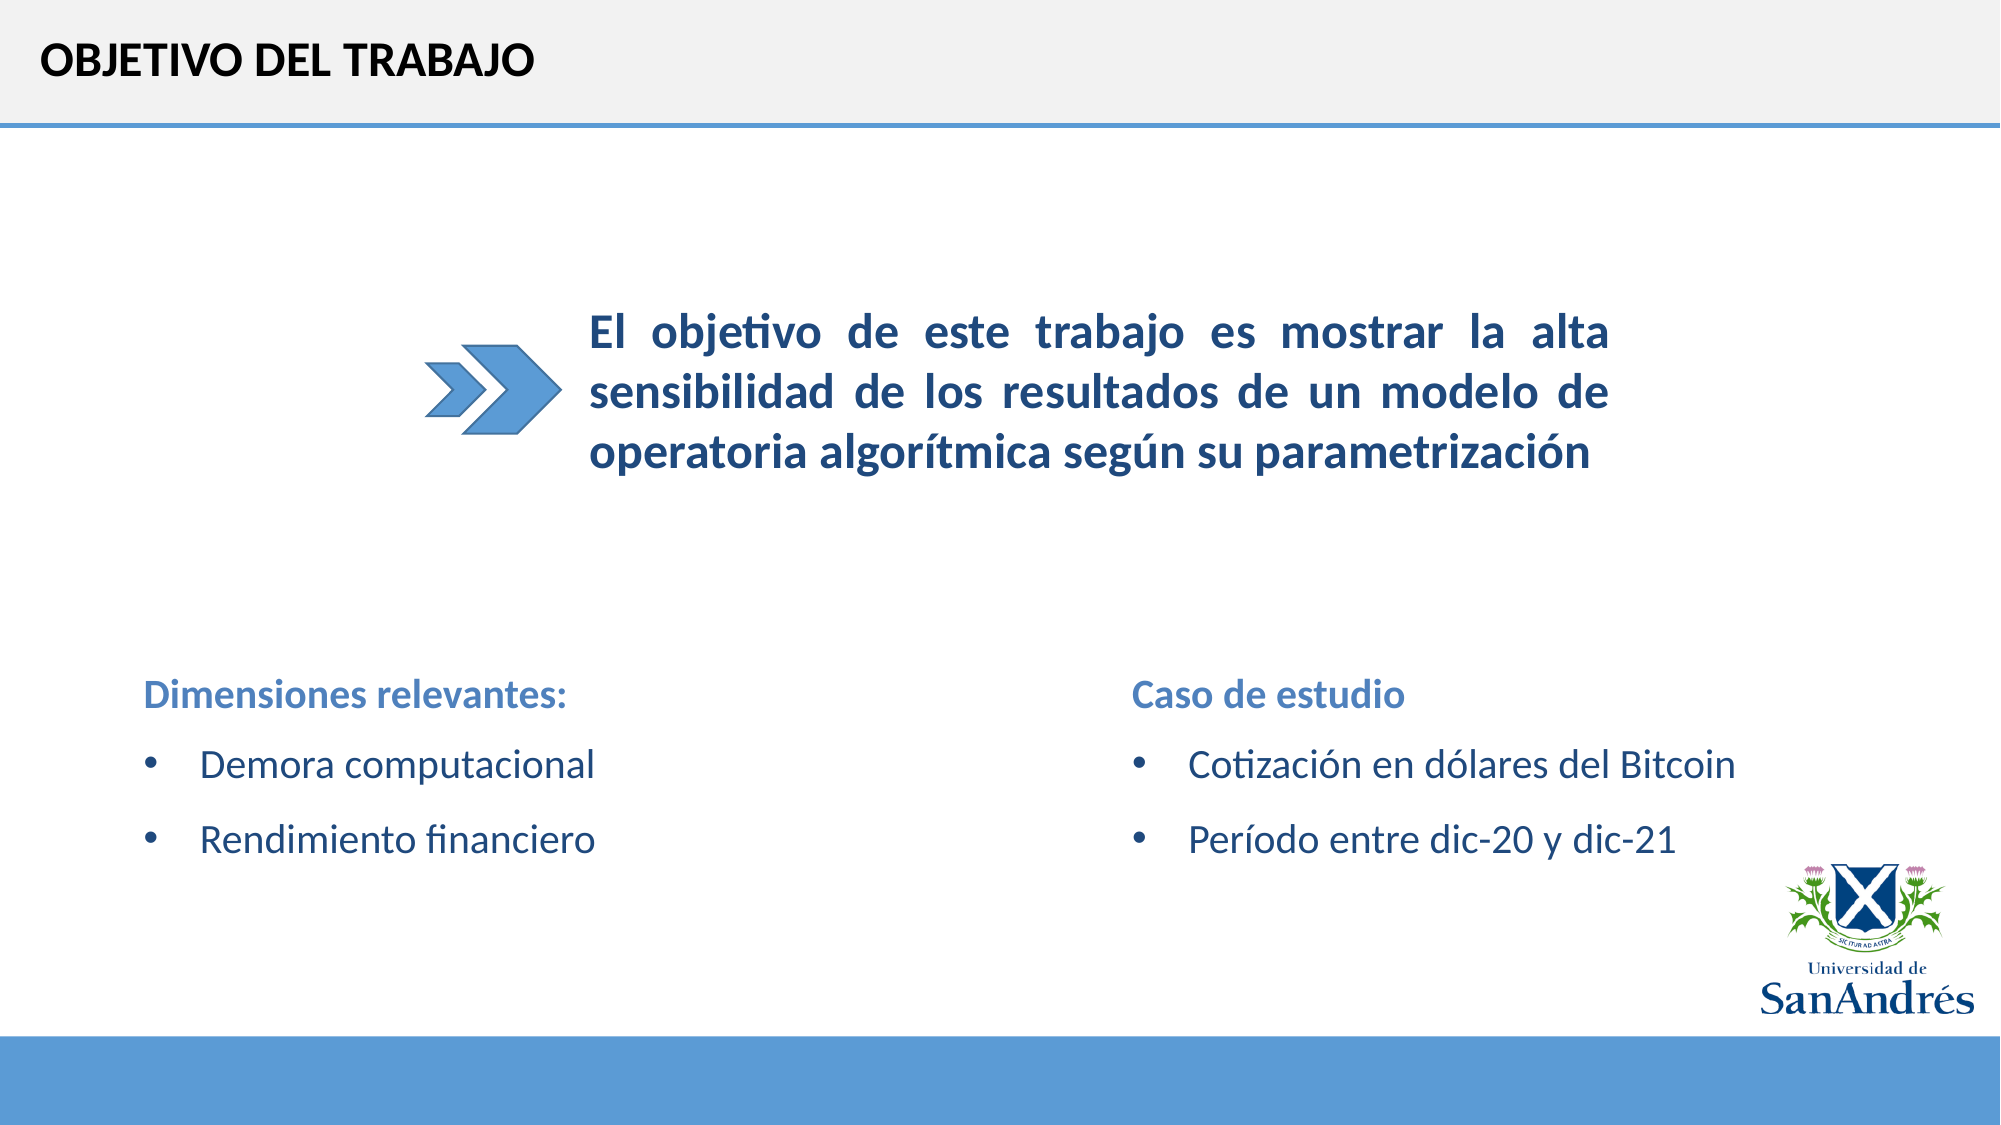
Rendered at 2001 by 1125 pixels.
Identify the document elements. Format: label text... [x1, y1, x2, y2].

text_box Dimensiones relevantes: Demora computacional Rendimiento financiero [128, 659, 1067, 945]
text_box Caso de estudio Cotización en dólares del Bitcoin Período entre dic-20 y dic-21 [1117, 659, 1831, 945]
text_box OBJETIVO DEL TRABAJO [25, 18, 1270, 94]
text_box El objetivo de este trabajo es mostrar la alta sensibilidad de los resultados de un modelo de operatoria algorítmica según su parametrización [574, 291, 1626, 486]
picture [1761, 864, 1974, 1014]
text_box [426, 345, 561, 434]
